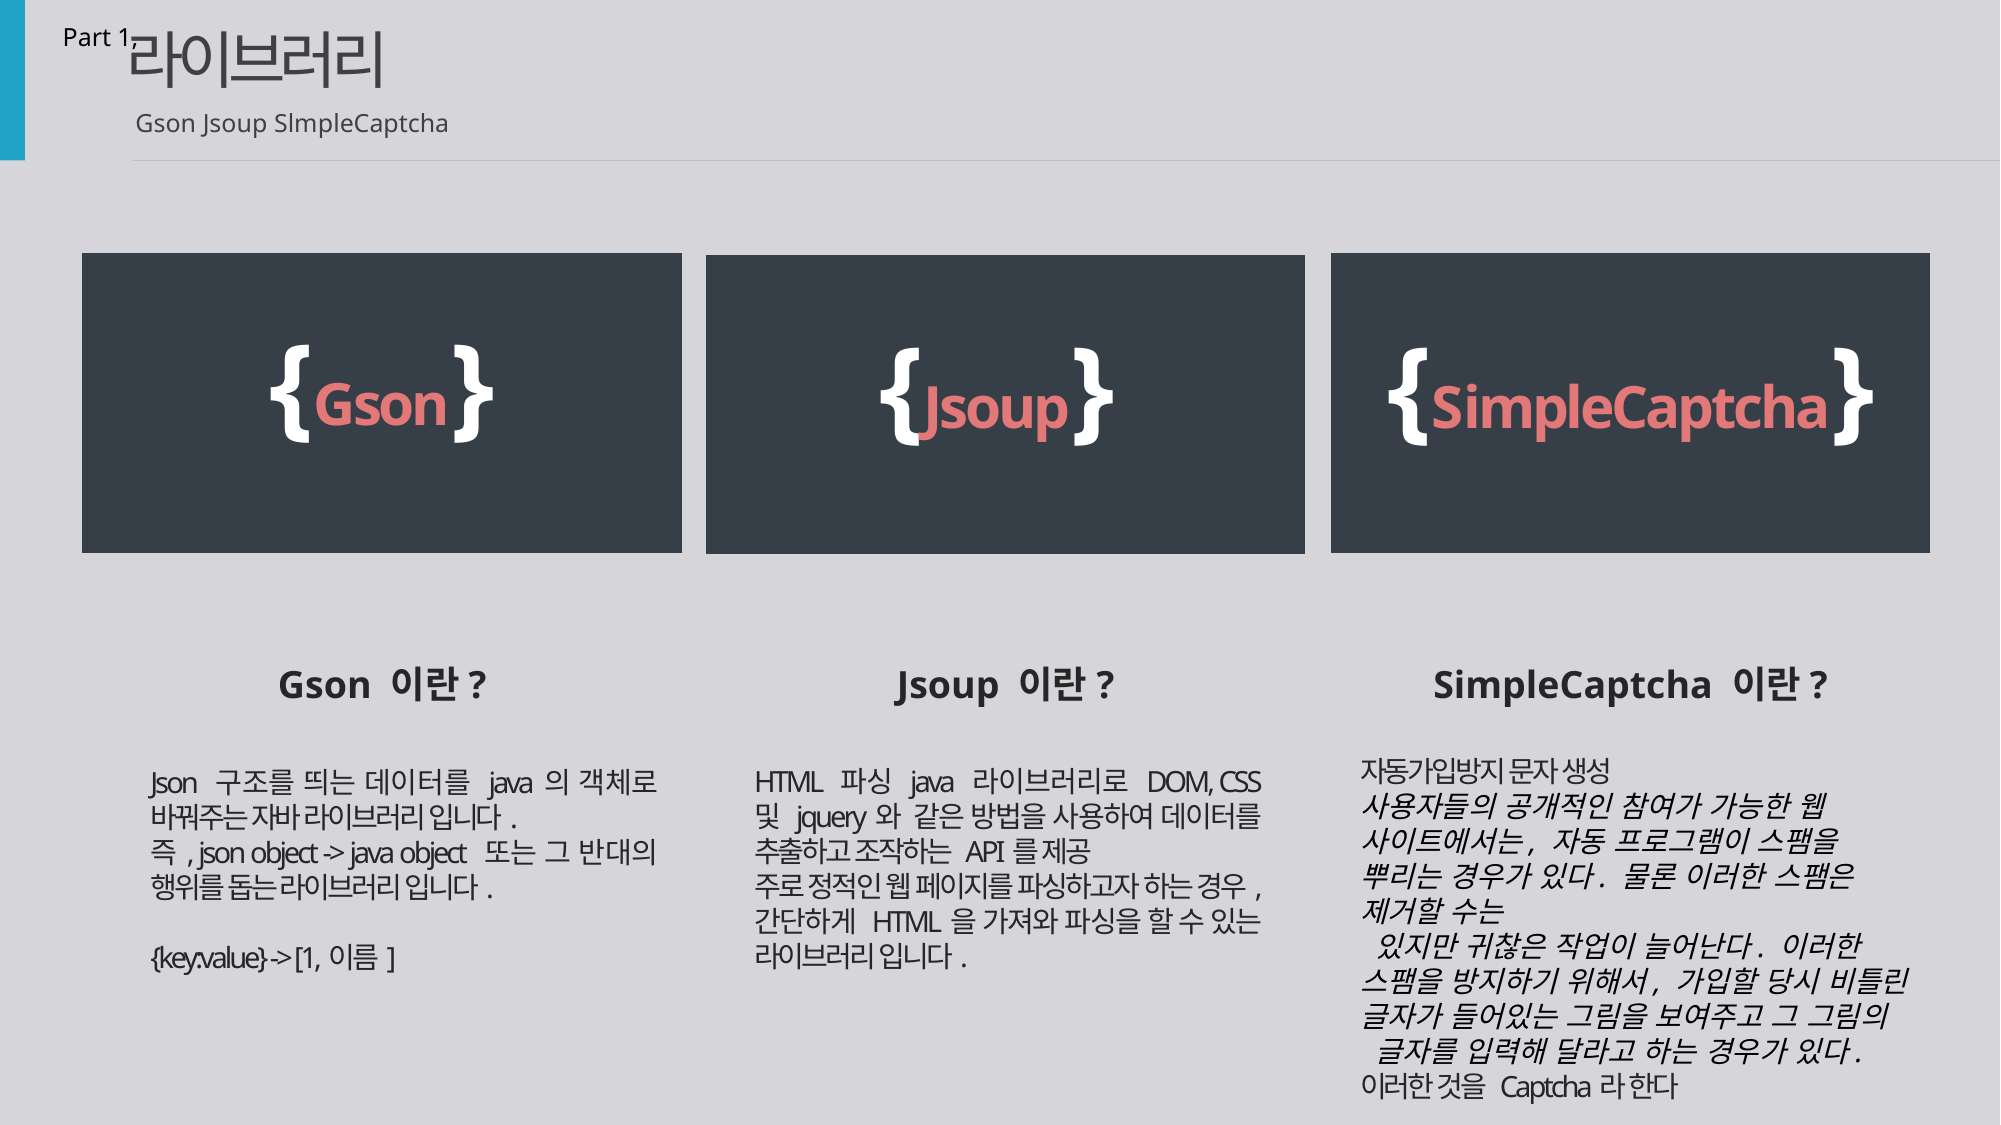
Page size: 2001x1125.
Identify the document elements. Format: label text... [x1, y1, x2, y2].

text_box {Jsoup} [864, 308, 1130, 508]
text_box Jsoup 이란? [882, 653, 1130, 714]
text_box Gson 이란? [263, 653, 502, 714]
text_box HTML 파싱 java 라이브러리로 DOM, CSS 및 jquery와 같은 방법을 사용하여 데이터를 추출하고 조작하는 API를 제공 주로 정적인 웹 페이지를 파싱하고자 하는 경우, 간단하게 HTML을 가져와 파싱을 할 수 있는 라이브러리 입니다. [739, 755, 1275, 981]
text_box Gson Jsoup SlmpleCaptcha [120, 99, 465, 145]
text_box Part 1, [47, 13, 160, 59]
text_box Json 구조를 띄는 데이터를 java의 객체로 바꿔주는 자바 라이브러리 입니다. 즉, json object -> java object 또는 그 반대의 행위를 돕는 라이브러리 입니다. {key:value} -> [1,이름] [135, 757, 671, 982]
text_box {SimpleCaptcha} [1372, 308, 1890, 459]
text_box {Gson} [255, 305, 510, 506]
text_box [706, 255, 1305, 554]
text_box 자동가입방지 문자 생성 사용자들의 공개적인 참여가 가능한 웹 사이트에서는, 자동 프로그램이 스팸을 뿌리는 경우가 있다. 물론 이러한 스팸은 제거할 수는 있지만 귀찮은 작업이 늘어난다. 이러한 스팸을 방지하기 위해서, 가입할 당시 비틀린 글자가 들어있는 그림을 보여주고 그 그림의 글자를 입력해 달라고 하는 경우가 있다. 이러한 것을 Captcha라 한다 [1345, 746, 1930, 1111]
text_box [0, 0, 26, 161]
text_box [82, 253, 682, 553]
text_box [1331, 253, 1930, 553]
text_box 라이브러리 [111, 13, 404, 104]
text_box SimpleCaptcha 이란? [1418, 653, 1843, 714]
